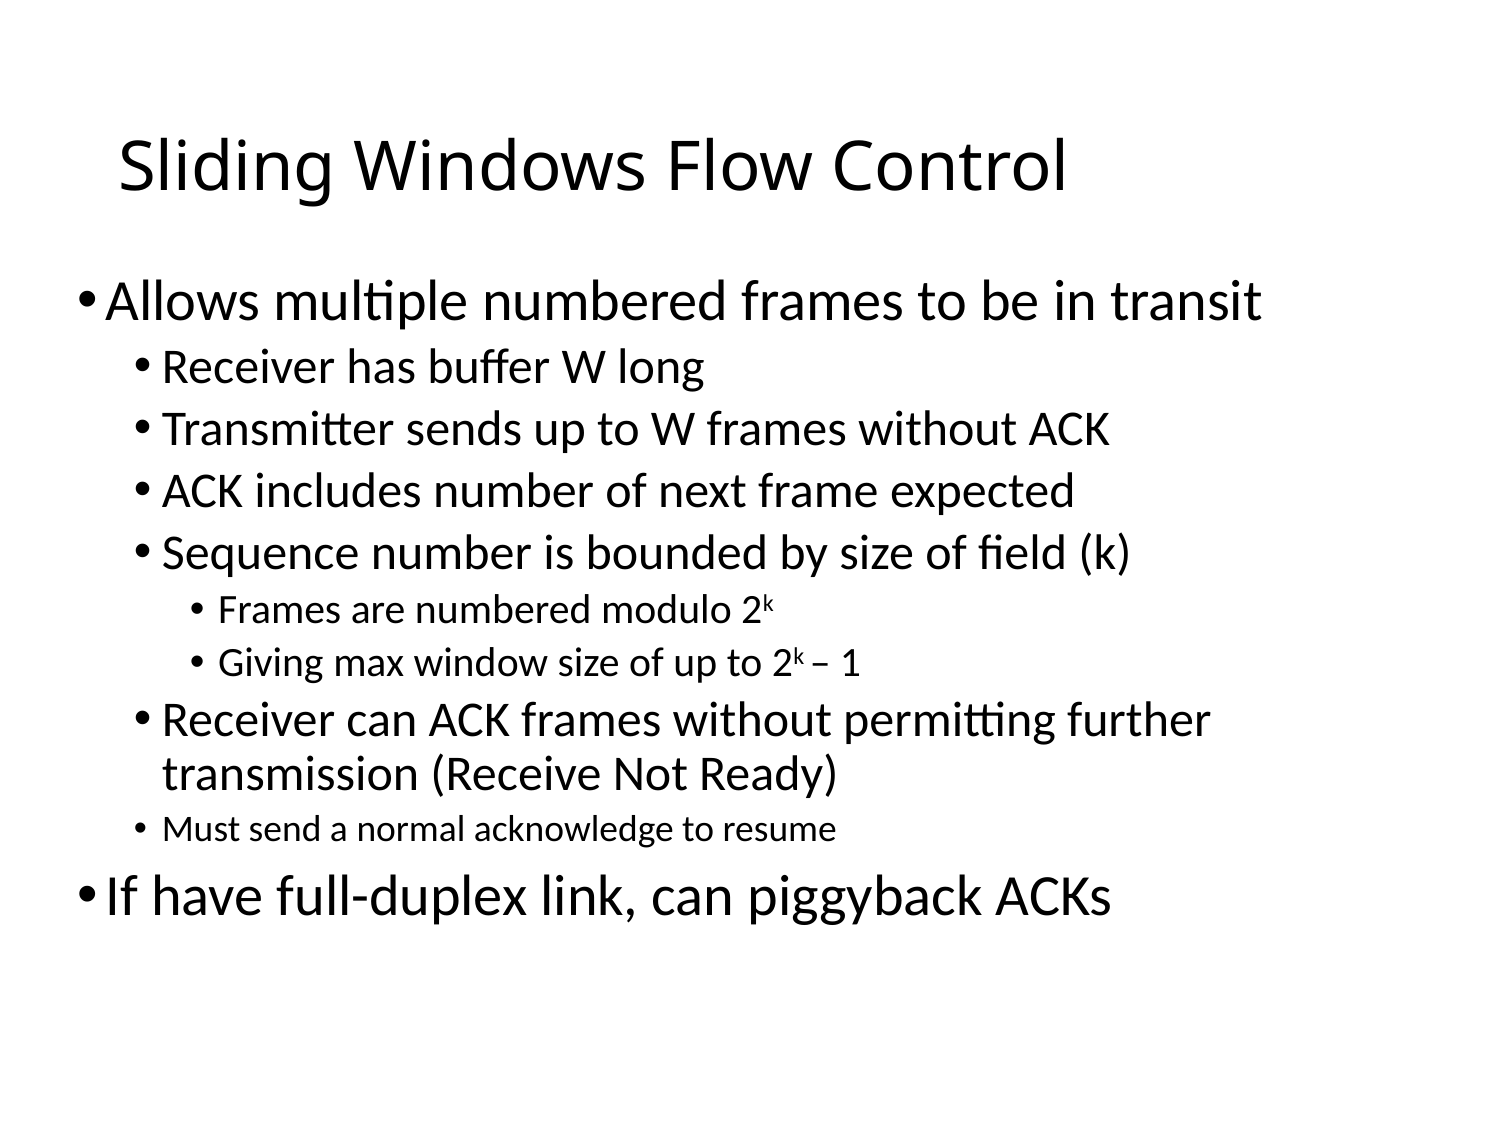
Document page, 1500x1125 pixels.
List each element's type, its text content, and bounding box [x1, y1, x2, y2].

title Sliding Windows Flow Control [103, 59, 1397, 262]
list Allows multiple numbered frames to be in transit Receiver has buffer W long Transmitter sends up to W frames without ACK ACK includes number of next frame expected Sequence number is bounded by size of field (k) Frames are numbered modulo 2k Giving max window size of up to 2k – 1 Receiver can ACK frames without permitting further transmission (Receive Not Ready) Must send a normal acknowledge to resume If have full-duplex link, can piggyback ACKs [62, 262, 1413, 1125]
